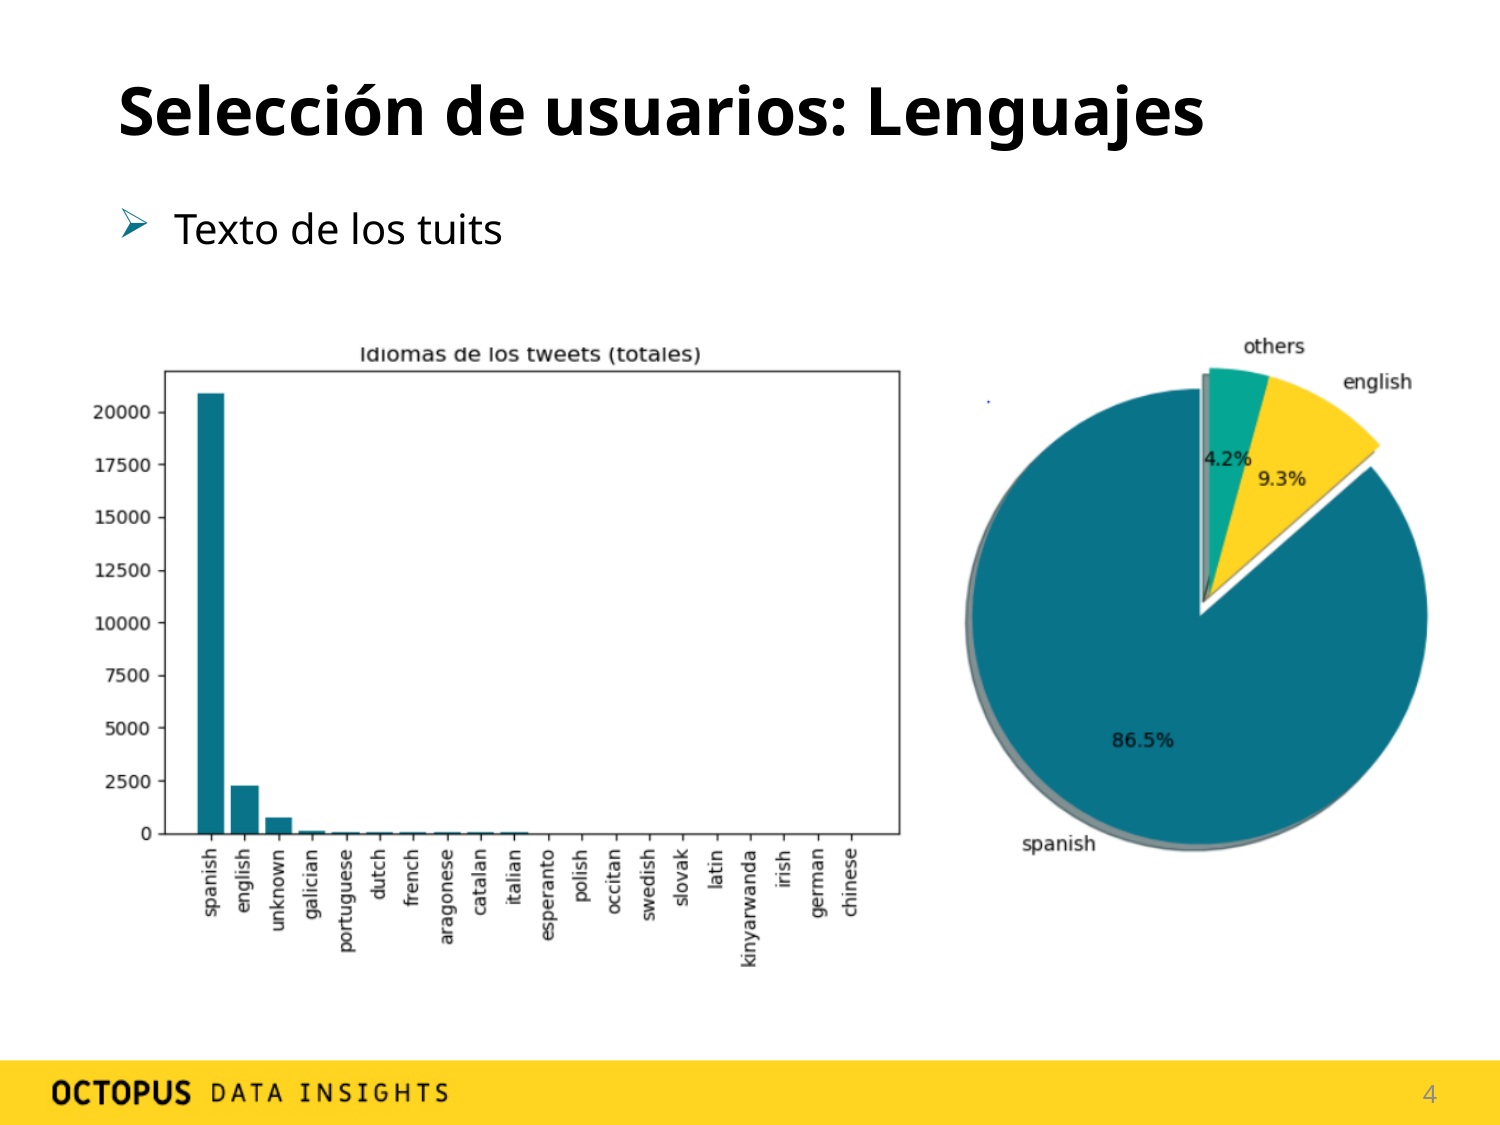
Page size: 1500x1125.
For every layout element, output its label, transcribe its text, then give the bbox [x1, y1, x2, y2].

slide_number 4 [1334, 1065, 1453, 1125]
text_box Texto de los tuits [103, 201, 1397, 289]
title Selección de usuarios: Lenguajes [103, 59, 1397, 168]
picture [0, 0, 1500, 1125]
